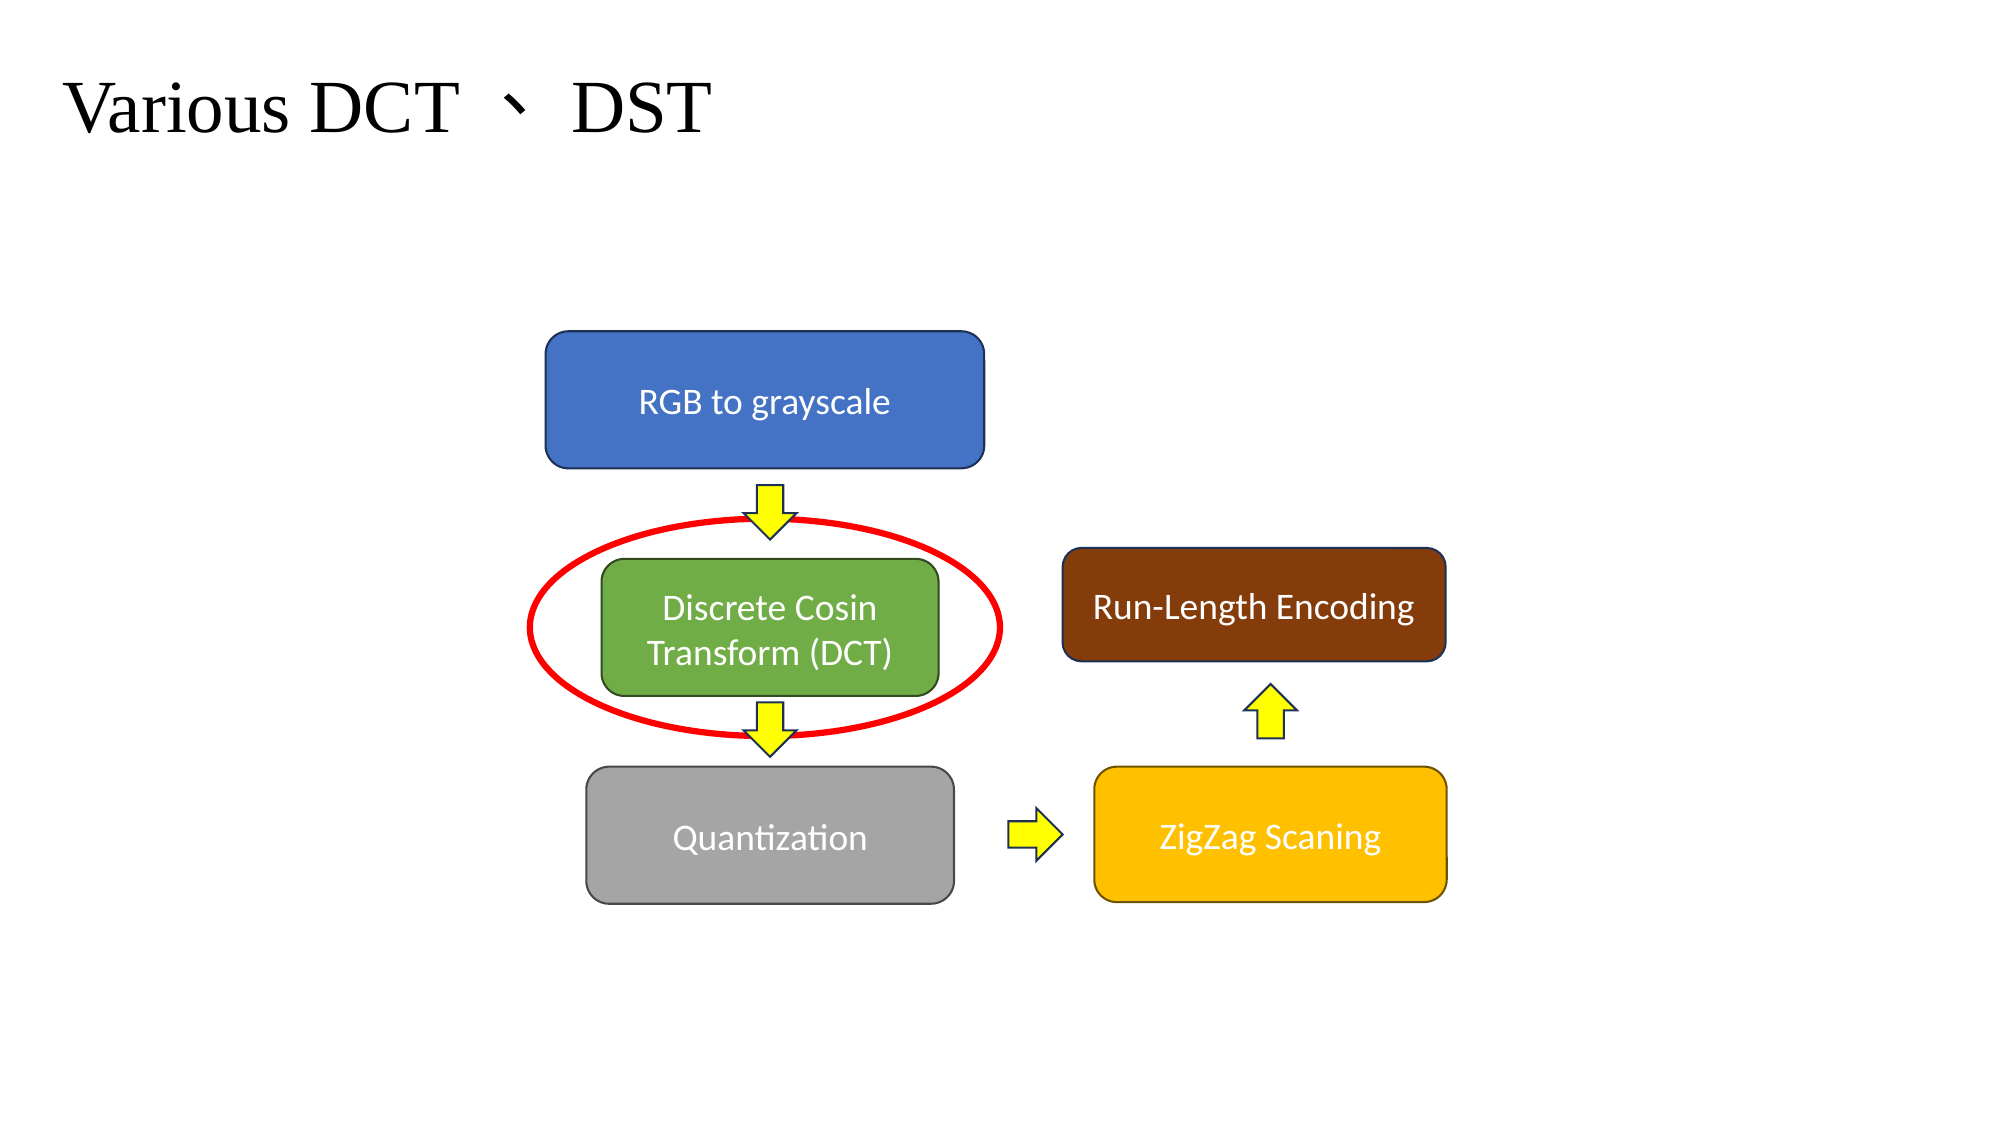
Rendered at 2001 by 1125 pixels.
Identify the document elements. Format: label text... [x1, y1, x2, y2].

text_box [741, 484, 799, 542]
text_box [1241, 682, 1300, 740]
text_box [528, 518, 1002, 737]
text_box Quantization [585, 765, 956, 905]
text_box [741, 701, 799, 759]
text_box ZigZag Scaning [1093, 765, 1448, 904]
text_box RGB to grayscale [544, 330, 986, 470]
text_box Discrete Cosin Transform (DCT) [600, 557, 940, 697]
text_box [1007, 805, 1065, 864]
text_box Run-Length Encoding [1061, 546, 1447, 663]
text_box Various DCT、DST [47, 49, 1044, 155]
